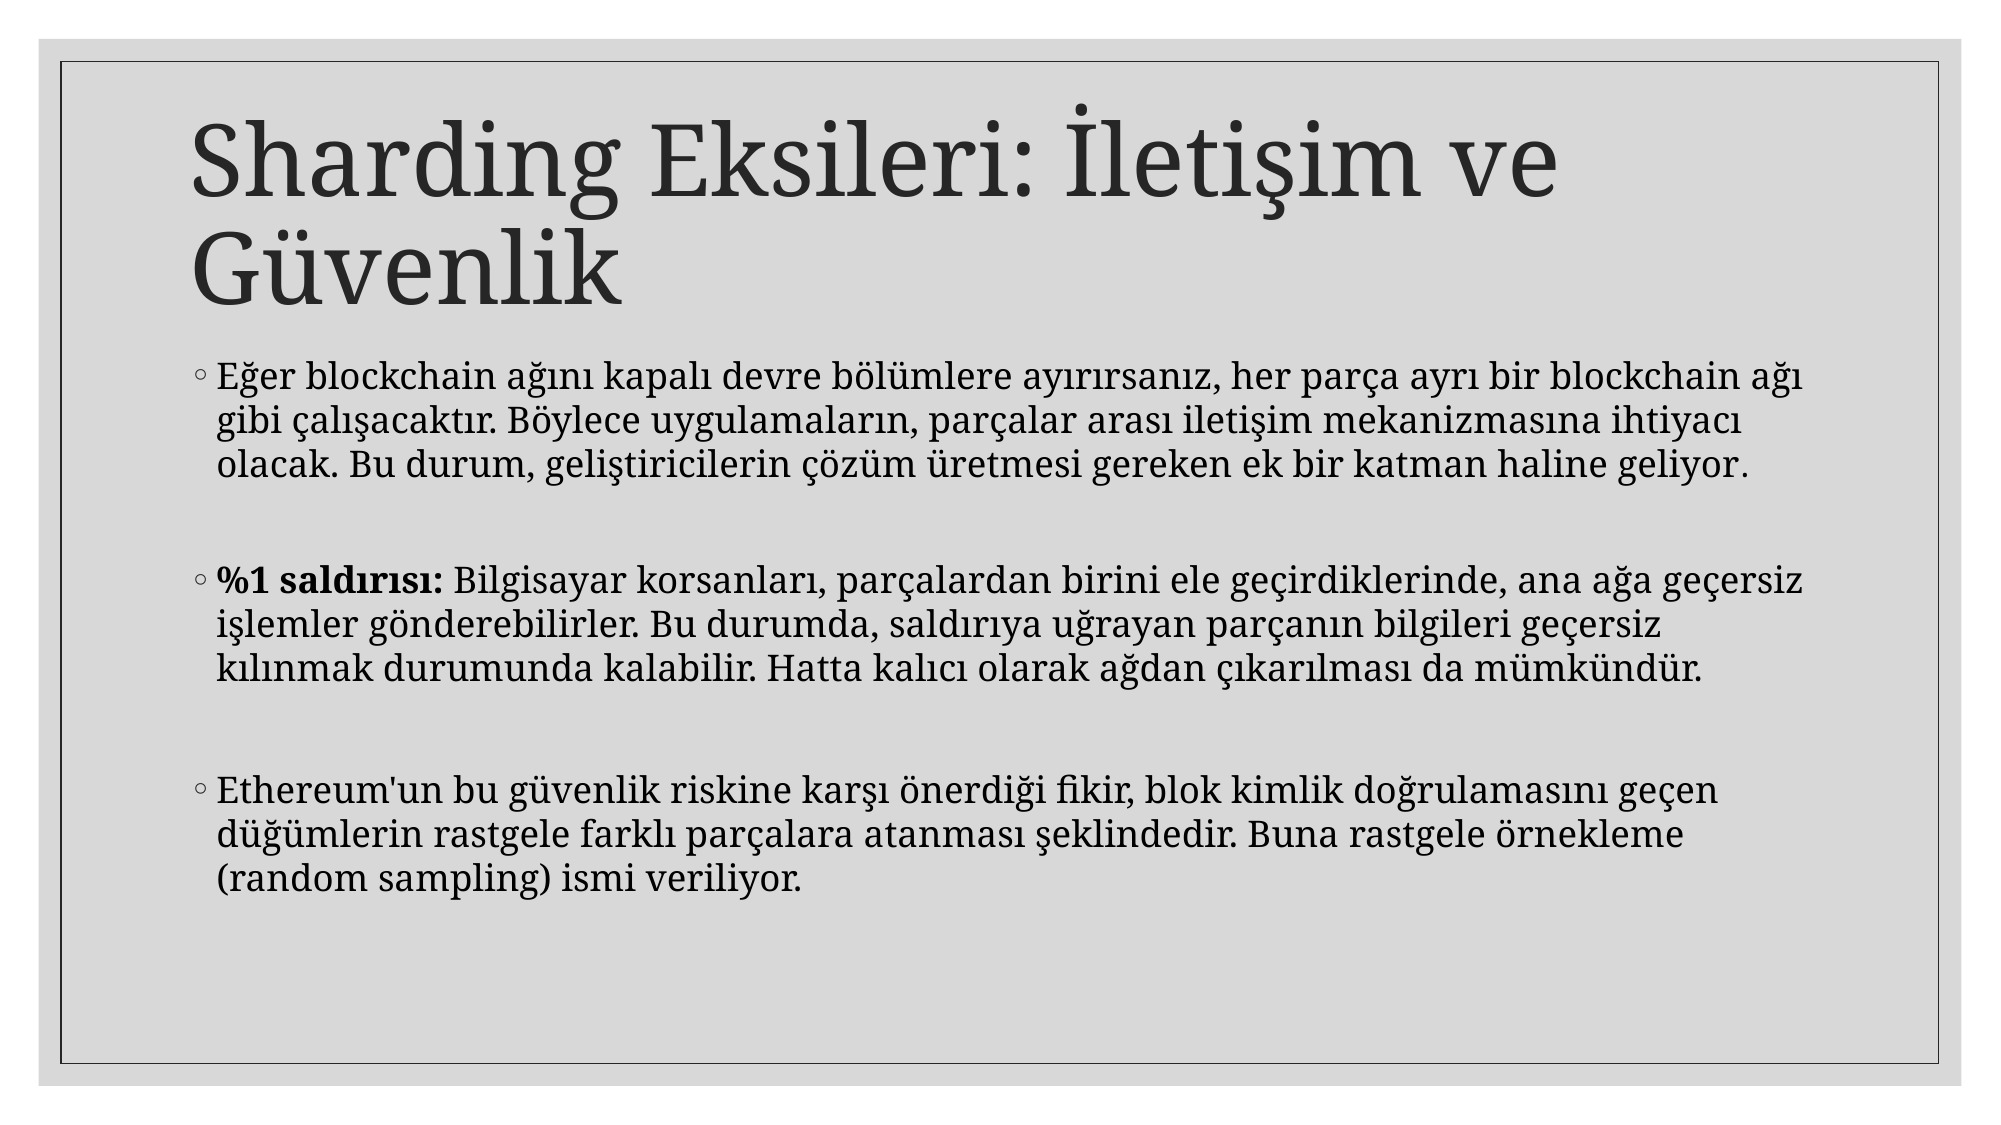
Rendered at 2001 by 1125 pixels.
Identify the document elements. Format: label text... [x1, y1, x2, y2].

title Sharding Eksileri: İletişim ve Güvenlik [174, 105, 1825, 331]
list Eğer blockchain ağını kapalı devre bölümlere ayırırsanız, her parça ayrı bir blockchain ağı gibi çalışacaktır. Böylece uygulamaların, parçalar arası iletişim mekanizmasına ihtiyacı olacak. Bu durum, geliştiricilerin çözüm üretmesi gereken ek bir katman haline geliyor. %1 saldırısı: Bilgisayar korsanları, parçalardan birini ele geçirdiklerinde, ana ağa geçersiz işlemler gönderebilirler. Bu durumda, saldırıya uğrayan parçanın bilgileri geçersiz kılınmak durumunda kalabilir. Hatta kalıcı olarak ağdan çıkarılması da mümkündür. Ethereum'un bu güvenlik riskine karşı önerdiği fikir, blok kimlik doğrulamasını geçen düğümlerin rastgele farklı parçalara atanması şeklindedir. Buna rastgele örnekleme (random sampling) ismi veriliyor. [174, 345, 1825, 977]
